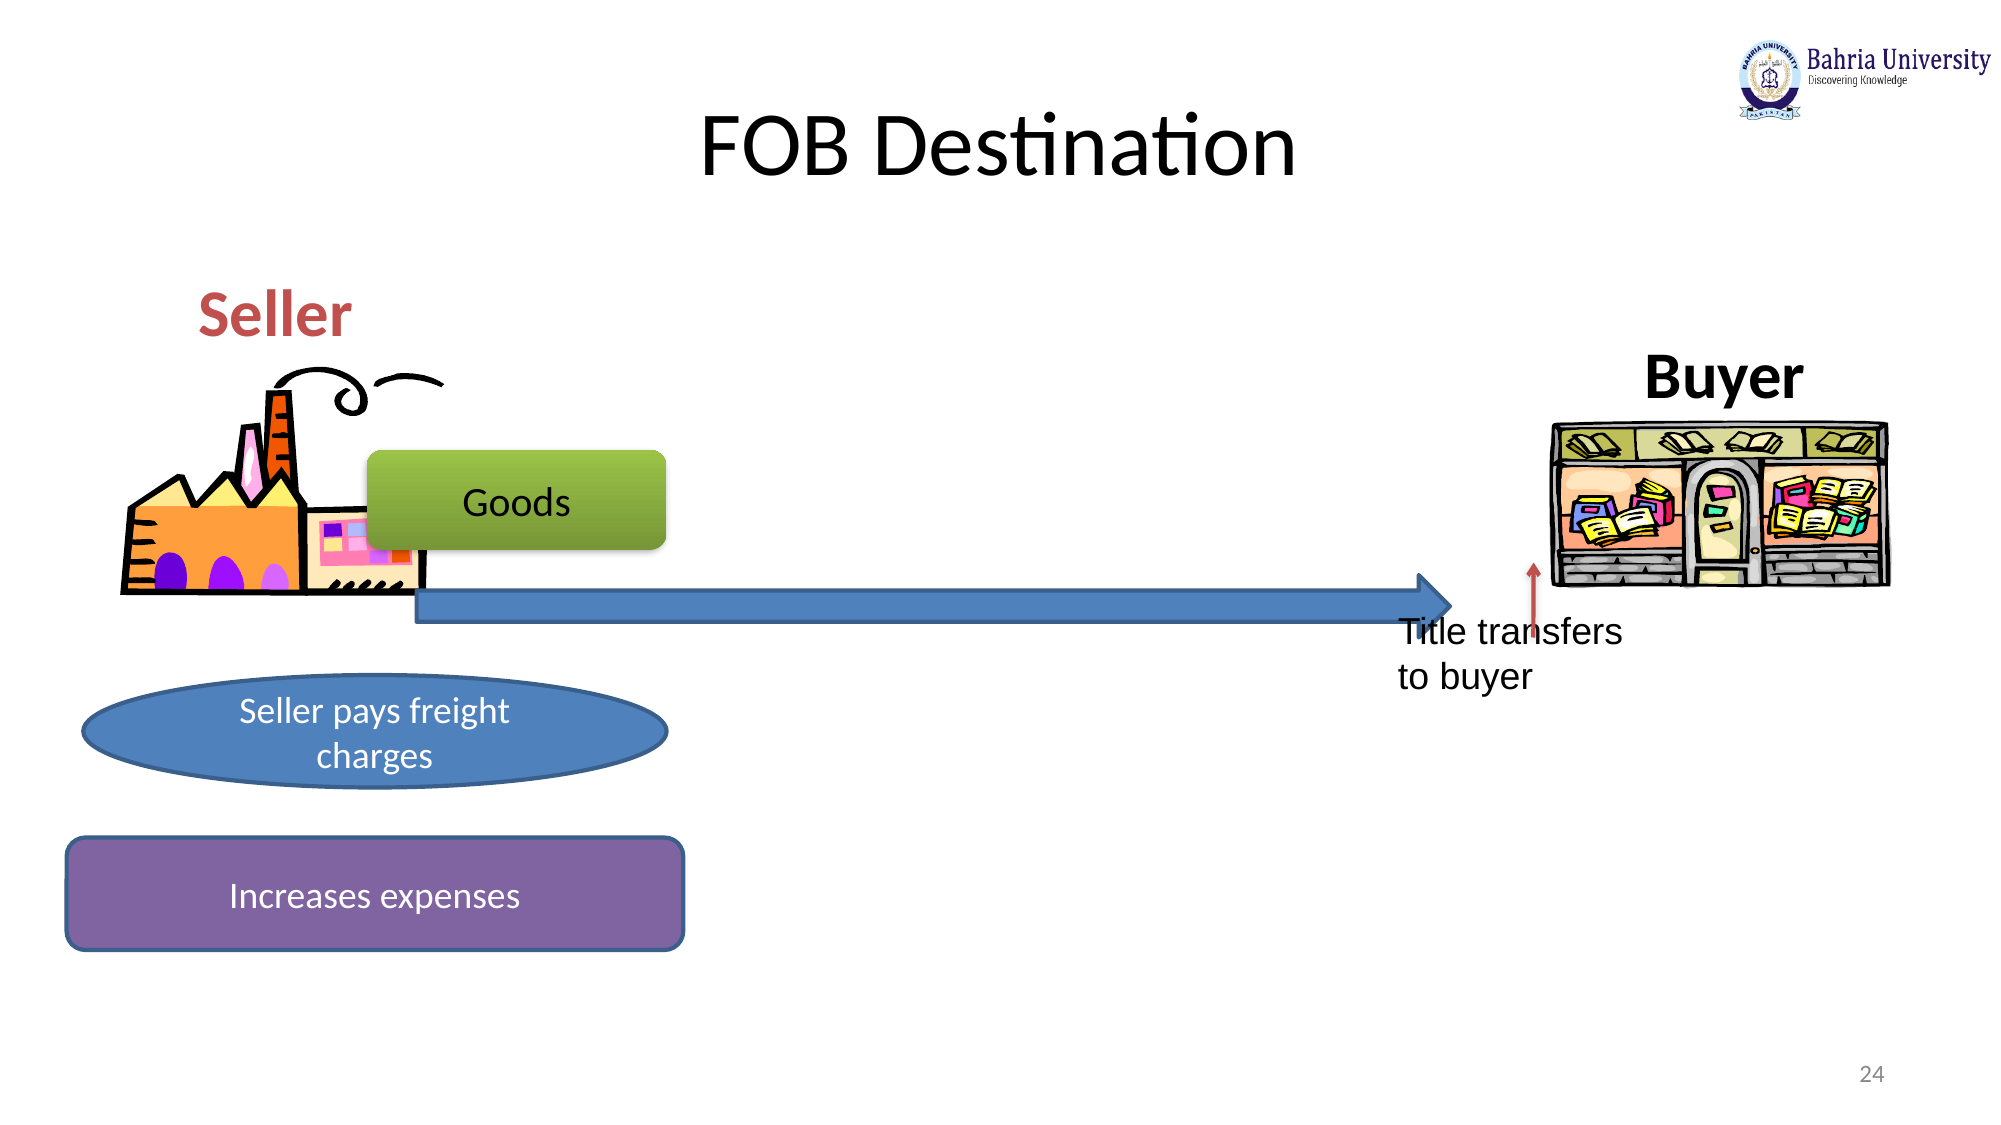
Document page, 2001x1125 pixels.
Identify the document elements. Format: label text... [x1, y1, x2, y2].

picture [1738, 39, 2000, 120]
text_box Goods [455, 450, 667, 550]
text_box Title transfers to buyer [1383, 599, 1650, 705]
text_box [1516, 324, 1934, 634]
text_box Seller pays freight charges [81, 672, 669, 790]
title FOB Destination [99, 45, 1900, 233]
text_box [414, 573, 1446, 624]
slide_number 24 [1433, 1042, 1900, 1103]
text_box Increases expenses [64, 835, 686, 953]
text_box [116, 262, 451, 601]
